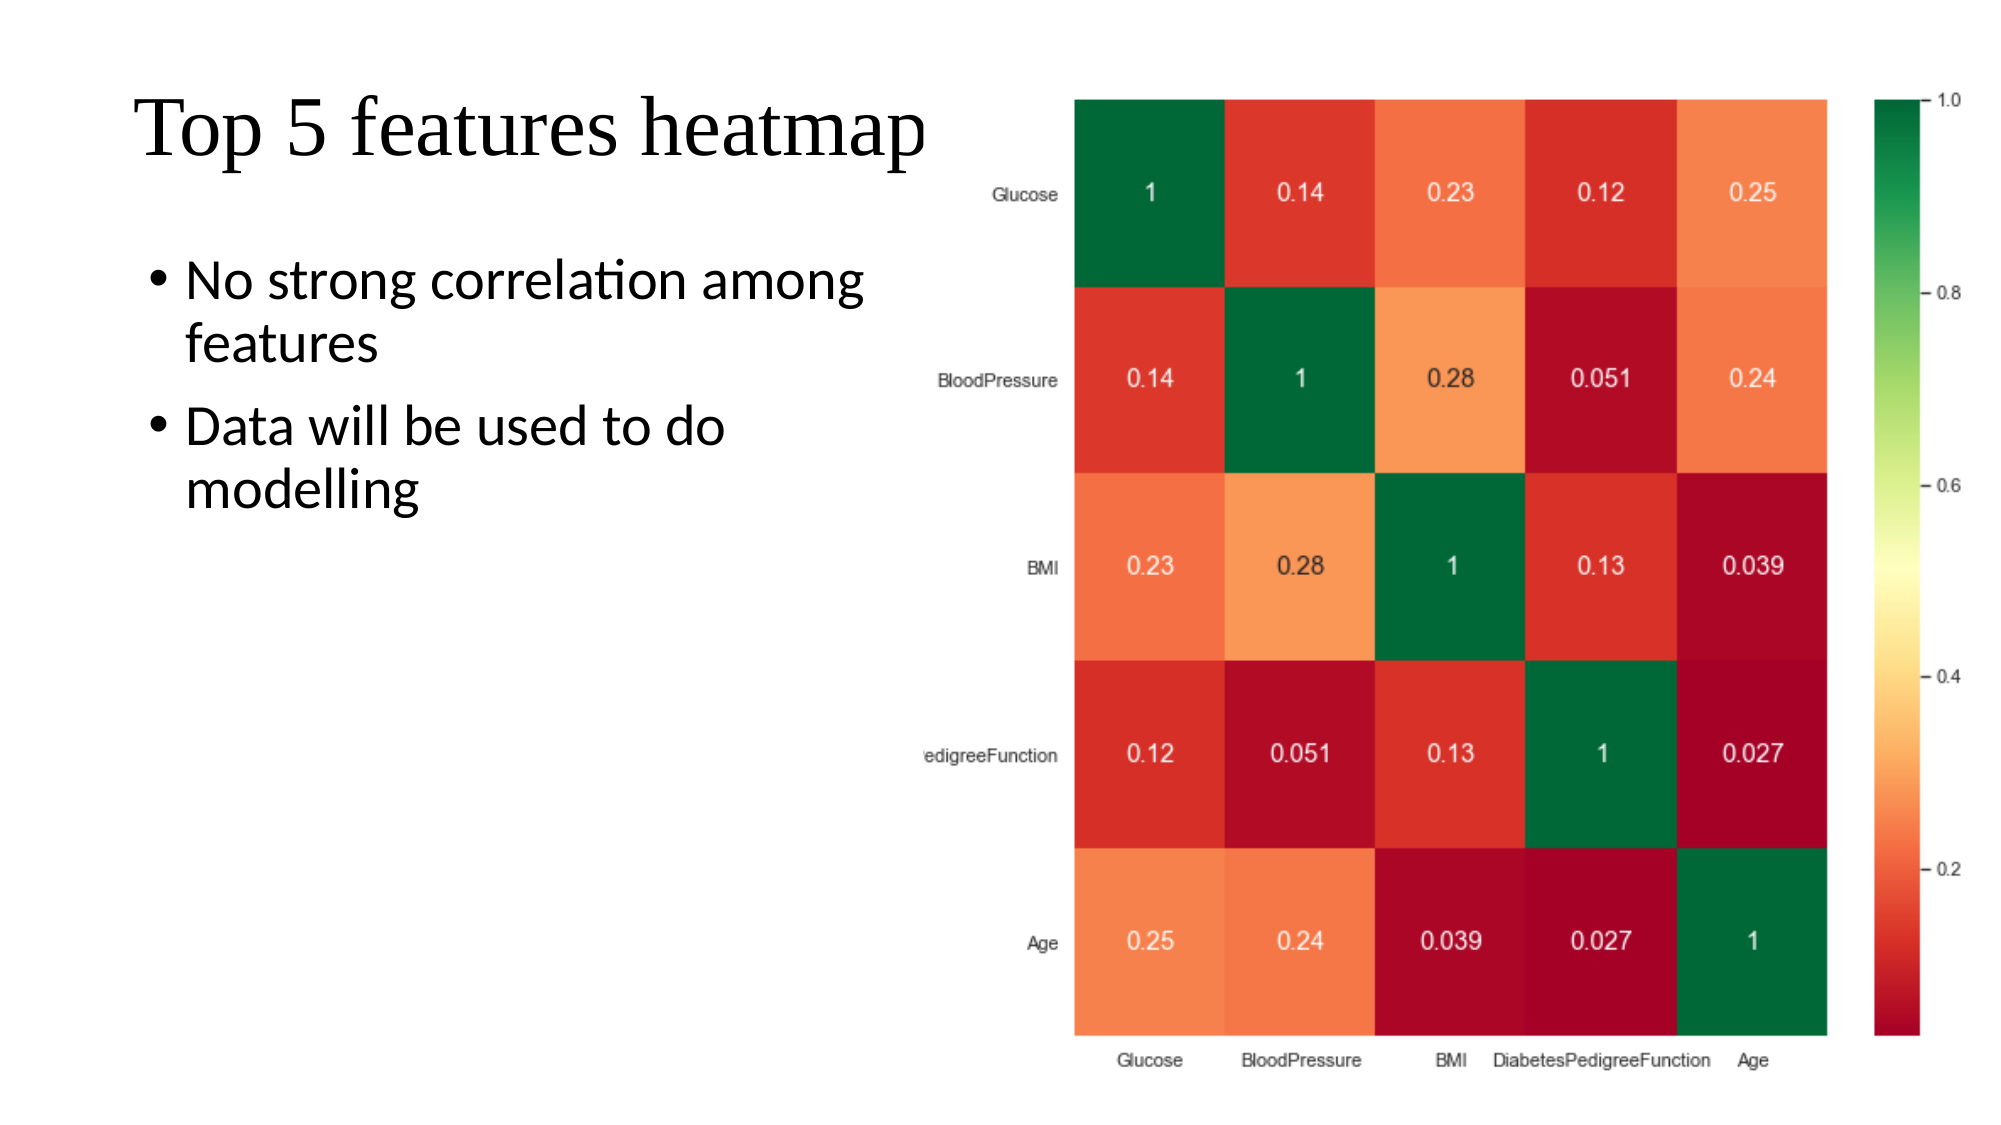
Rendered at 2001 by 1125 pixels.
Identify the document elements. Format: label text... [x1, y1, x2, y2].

picture [923, 88, 2001, 1092]
title Top 5 features heatmap [118, 28, 947, 229]
list No strong correlation among features Data will be used to do modelling [133, 241, 923, 1019]
